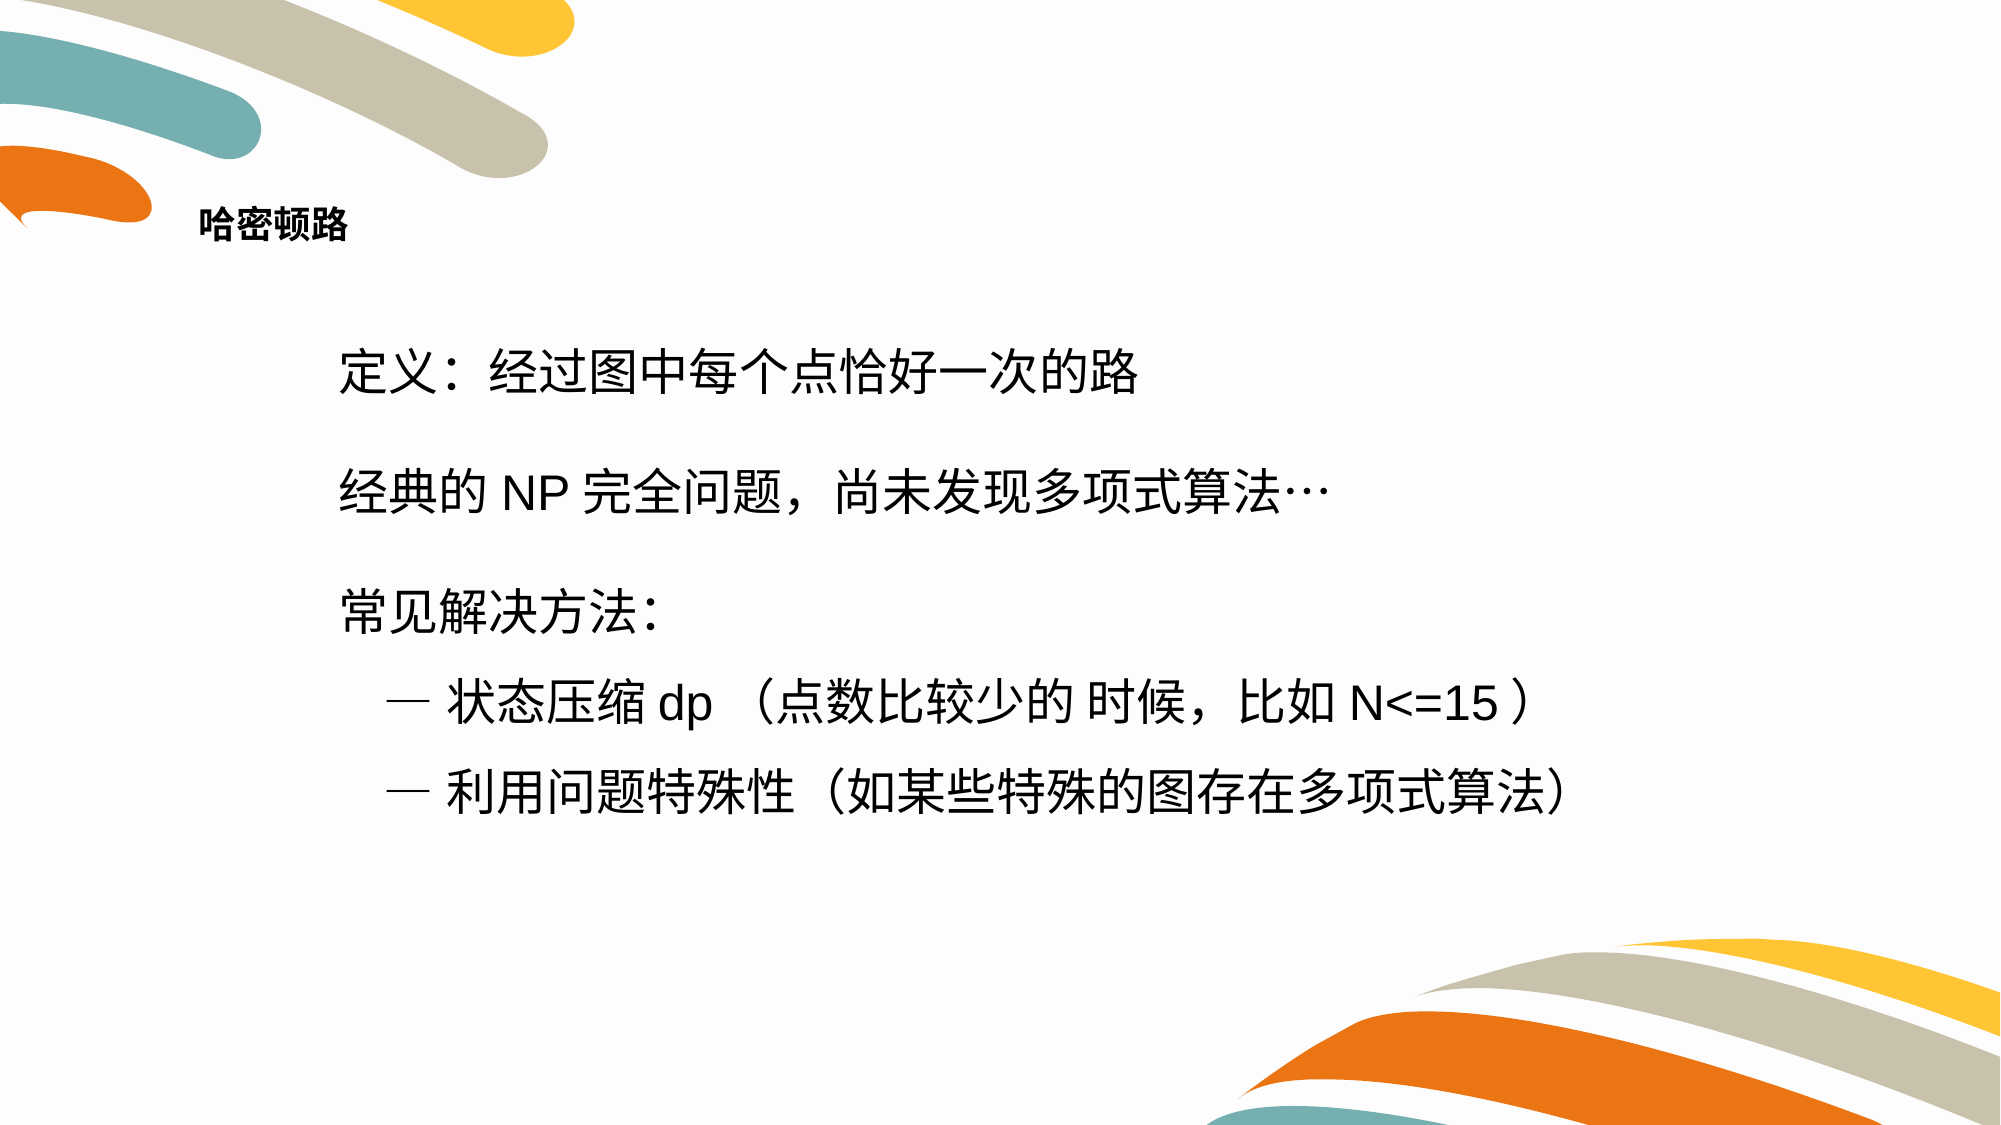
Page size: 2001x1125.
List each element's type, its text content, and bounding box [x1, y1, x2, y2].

text_box 定义：经过图中每个点恰好一次的路 经典的NP完全问题，尚未发现多项式算法… 常见解决方法： —状态压缩dp（点数比较少的 时候，比如N<=15） —利用问题特殊性（如某些特殊的图存在多项式算法） [324, 333, 1648, 828]
title 哈密顿路 [187, 176, 530, 271]
